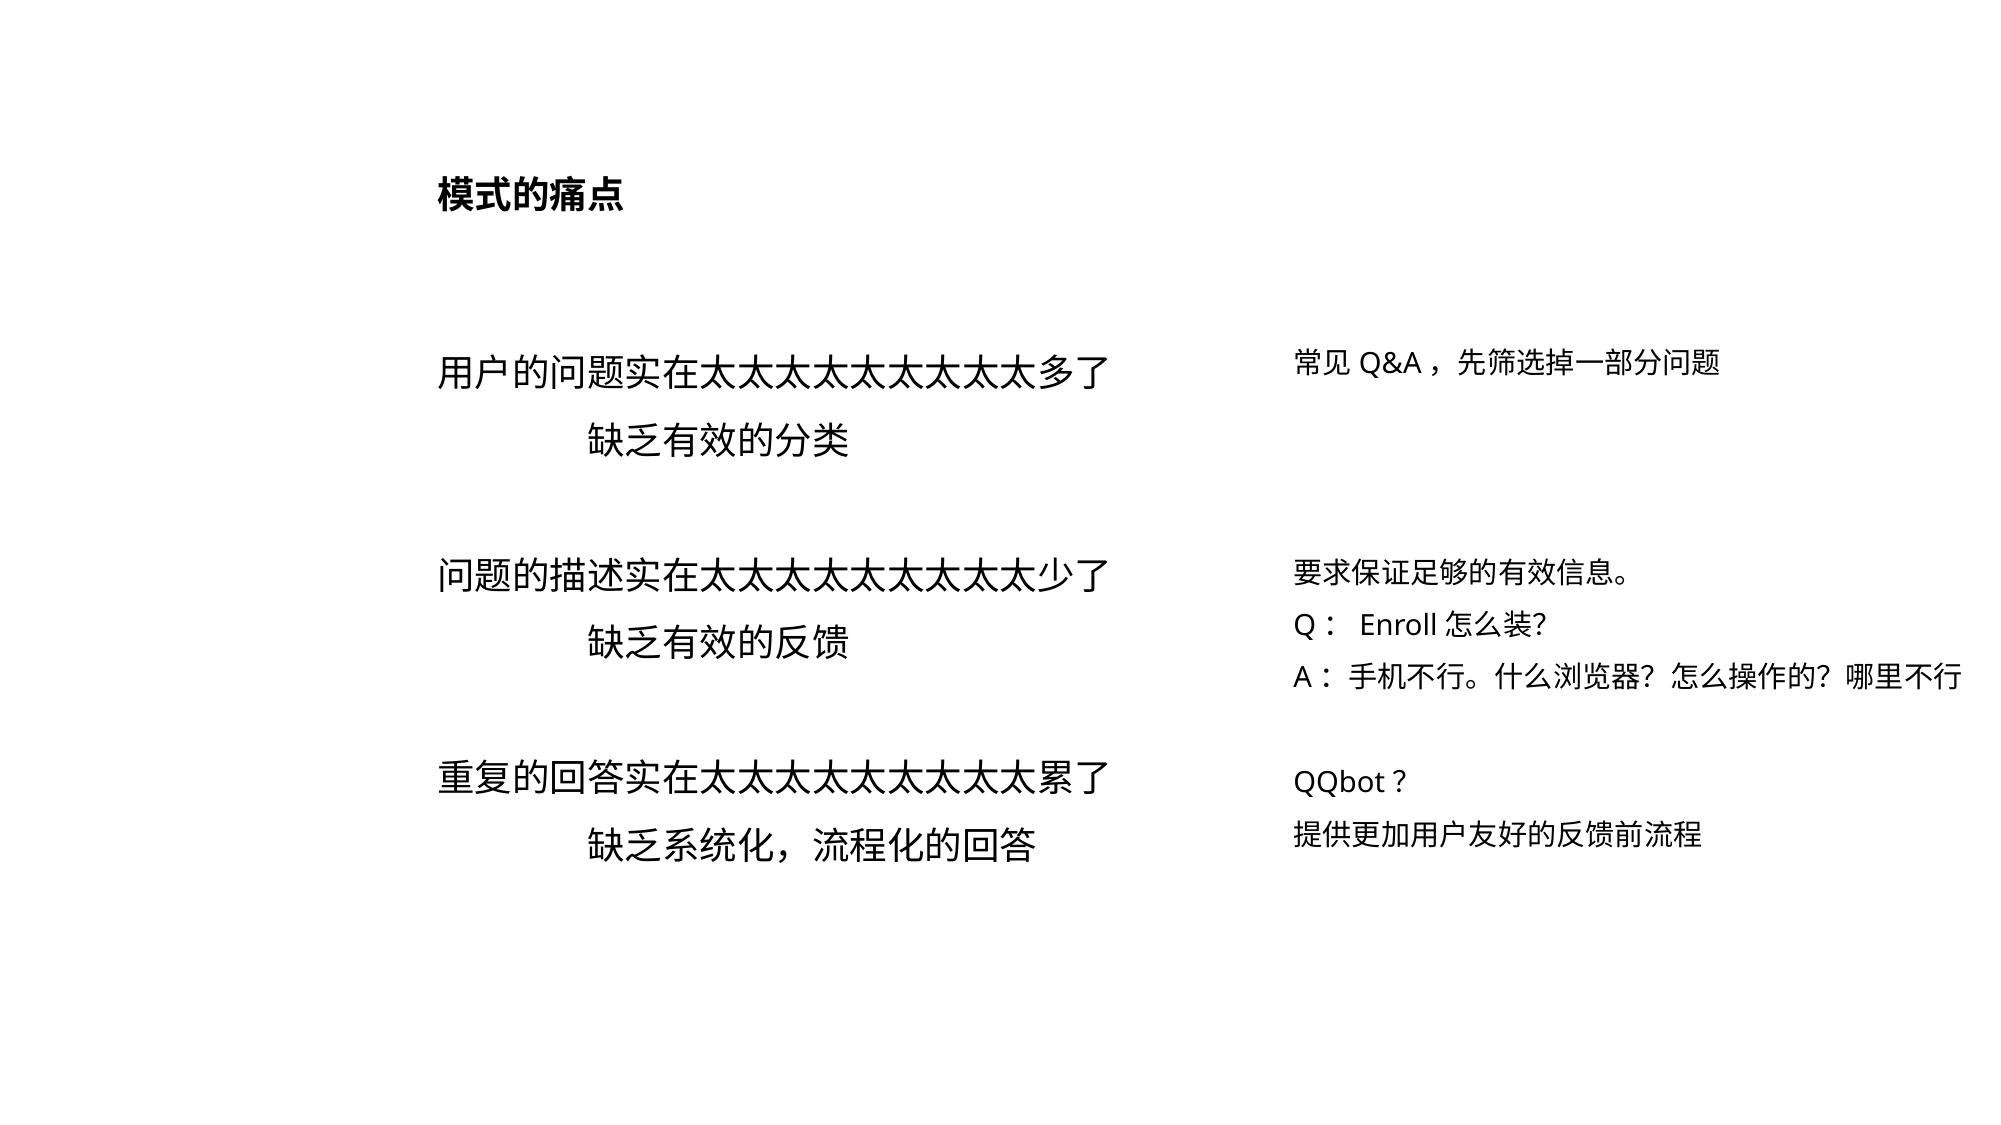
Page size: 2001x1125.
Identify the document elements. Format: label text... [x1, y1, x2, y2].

text_box 用户的问题实在太太太太太太太太太多了 缺乏有效的分类 问题的描述实在太太太太太太太太太少了 缺乏有效的反馈 重复的回答实在太太太太太太太太太累了 缺乏系统化，流程化的回答 [422, 319, 1773, 875]
text_box 模式的痛点 [422, 141, 1578, 224]
text_box 常见Q&A，先筛选掉一部分问题 要求保证足够的有效信息。 Q：Enroll怎么装？ A：手机不行。什么浏览器？怎么操作的？哪里不行 QQbot？ 提供更加用户友好的反馈前流程 [1278, 319, 2000, 859]
